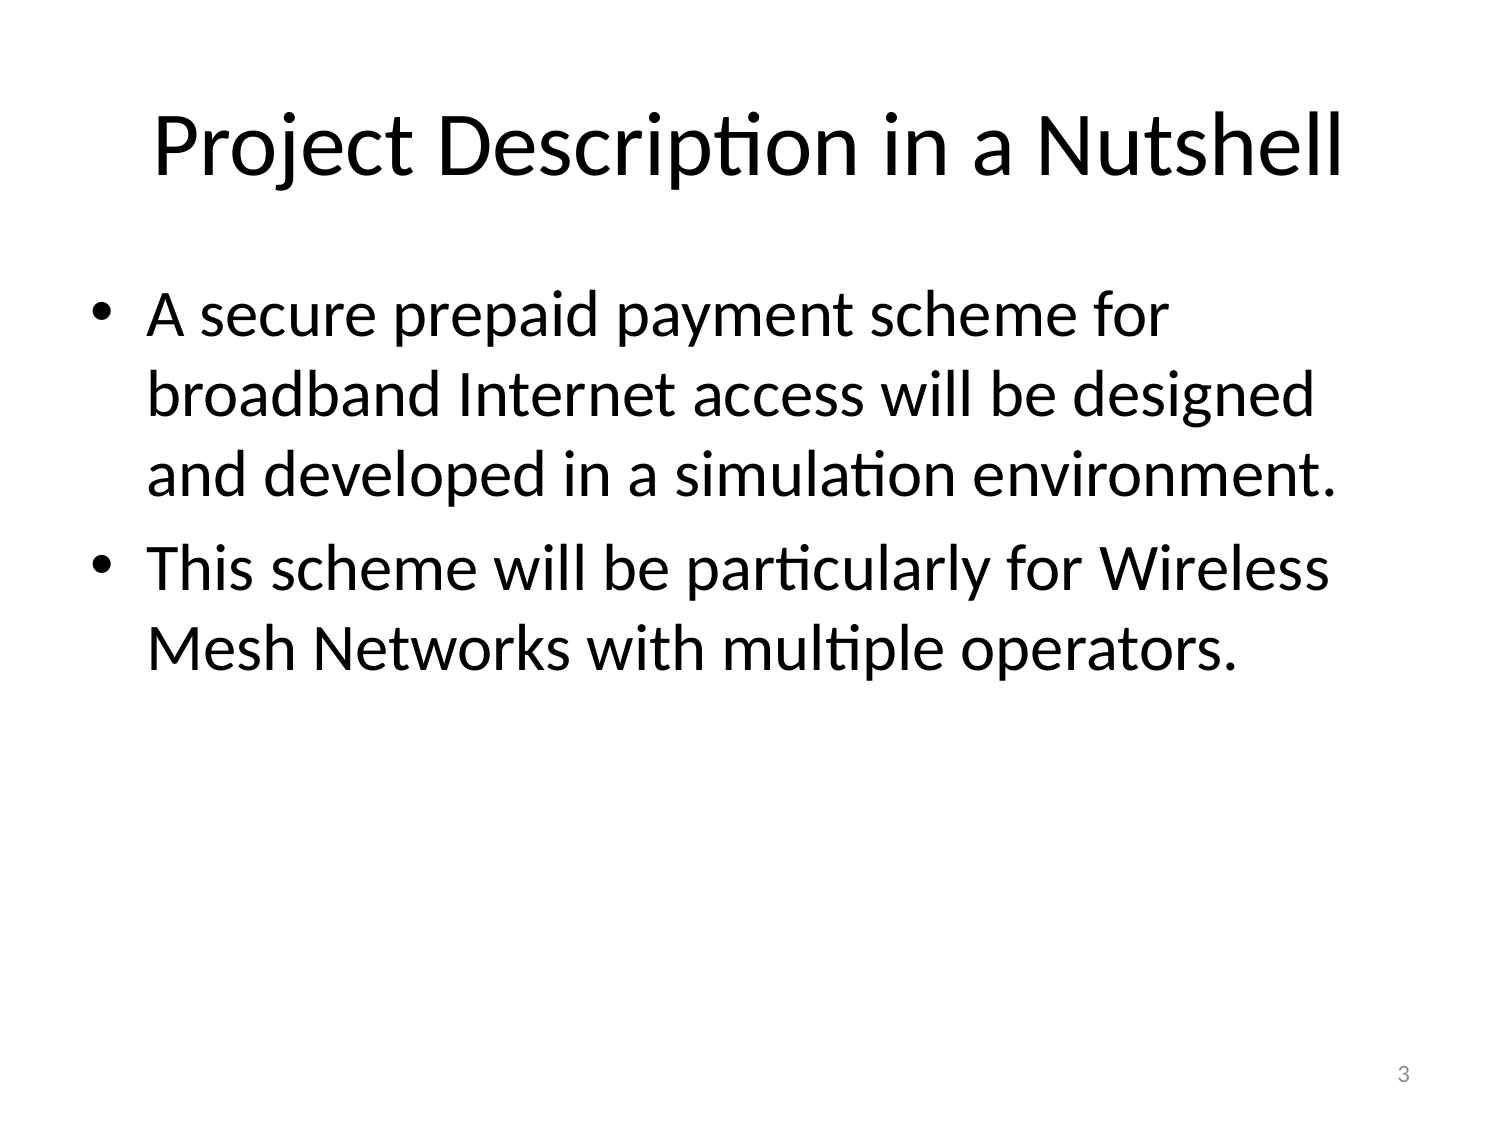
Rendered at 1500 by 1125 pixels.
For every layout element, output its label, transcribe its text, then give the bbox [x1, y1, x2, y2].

slide_number 3 [1074, 1042, 1425, 1103]
title Project Description in a Nutshell [75, 45, 1425, 233]
list A secure prepaid payment scheme for broadband Internet access will be designed and developed in a simulation environment. This scheme will be particularly for Wireless Mesh Networks with multiple operators. [75, 262, 1425, 1005]
